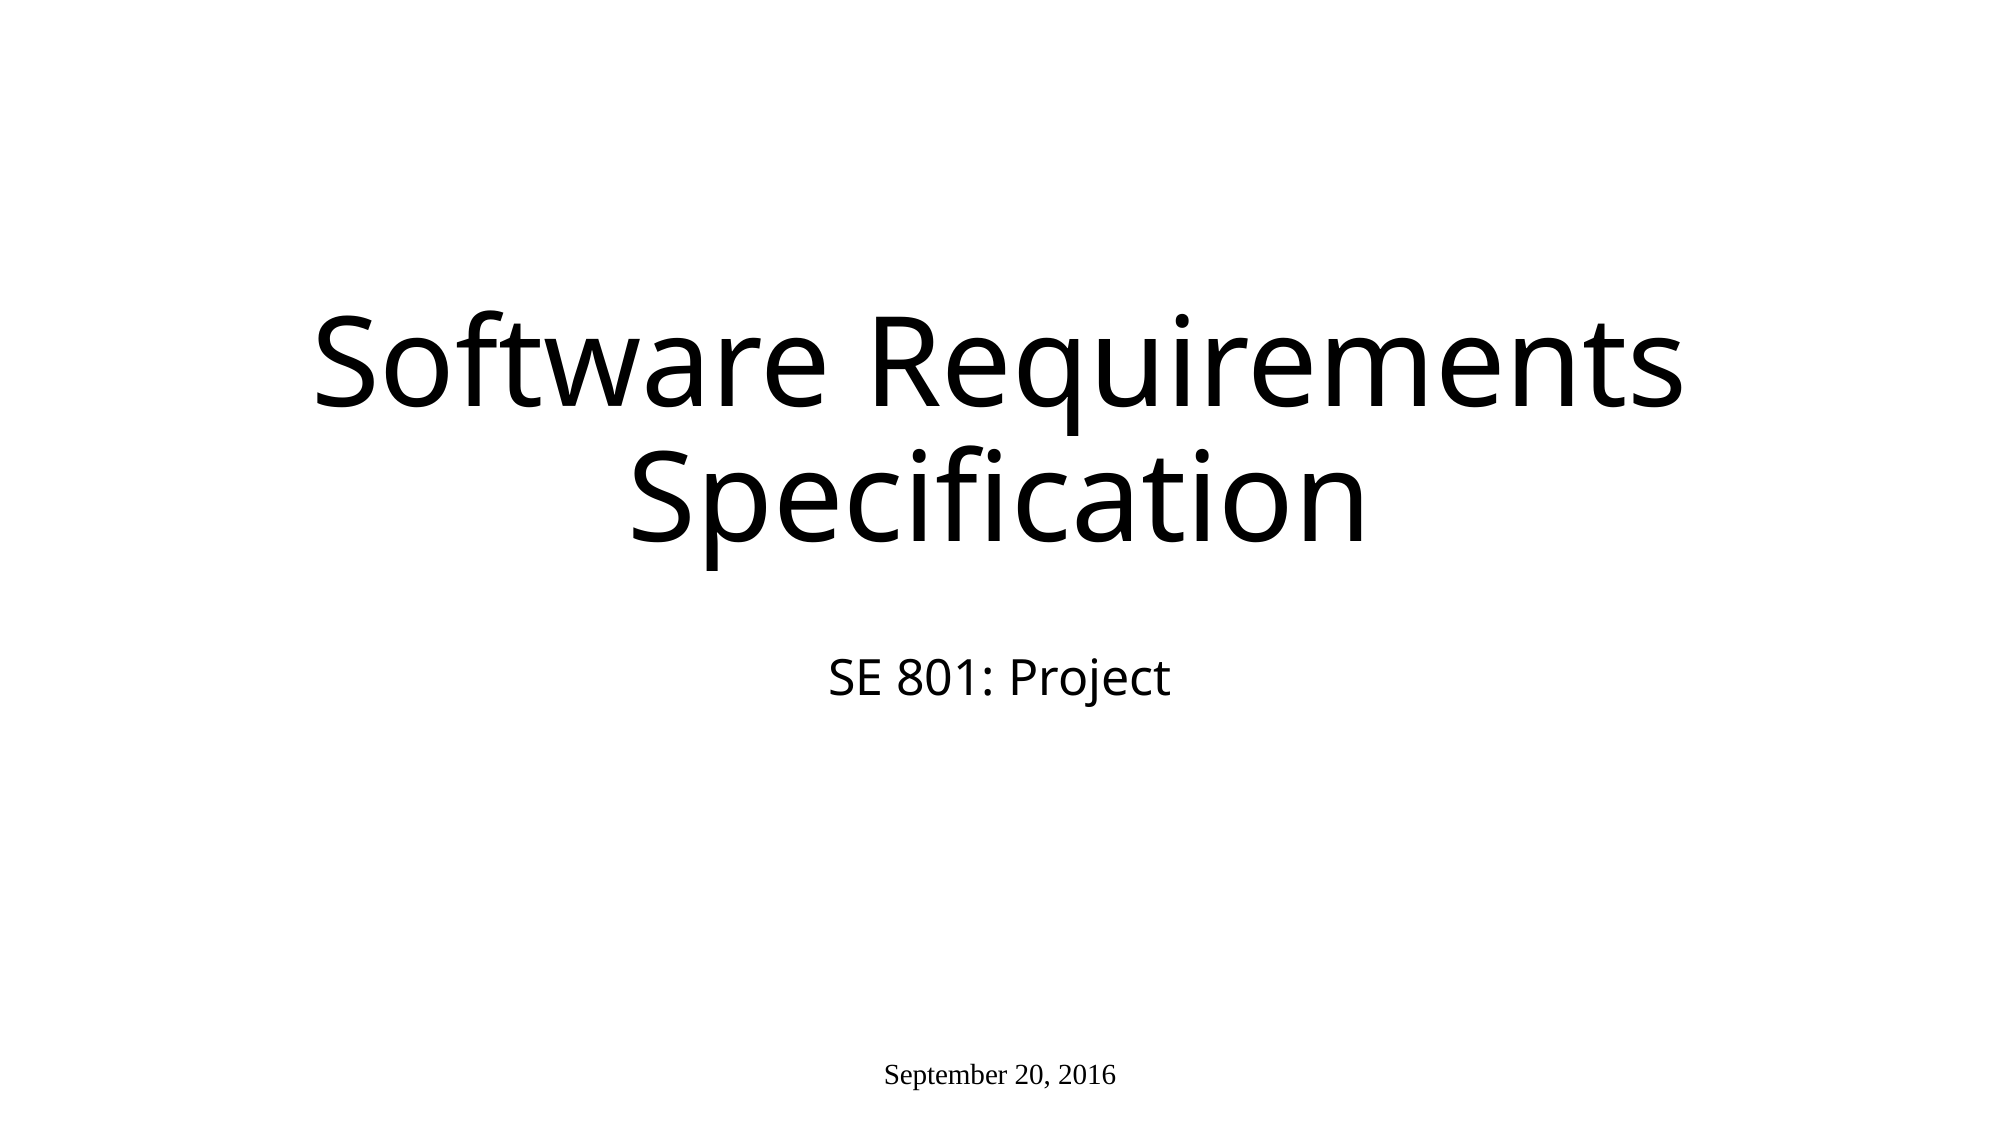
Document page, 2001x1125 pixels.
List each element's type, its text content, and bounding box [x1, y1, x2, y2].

subtitle SE 801: Project [249, 590, 1750, 863]
footer September 20, 2016 [662, 1042, 1338, 1103]
title Software Requirements Specification [249, 184, 1750, 576]
